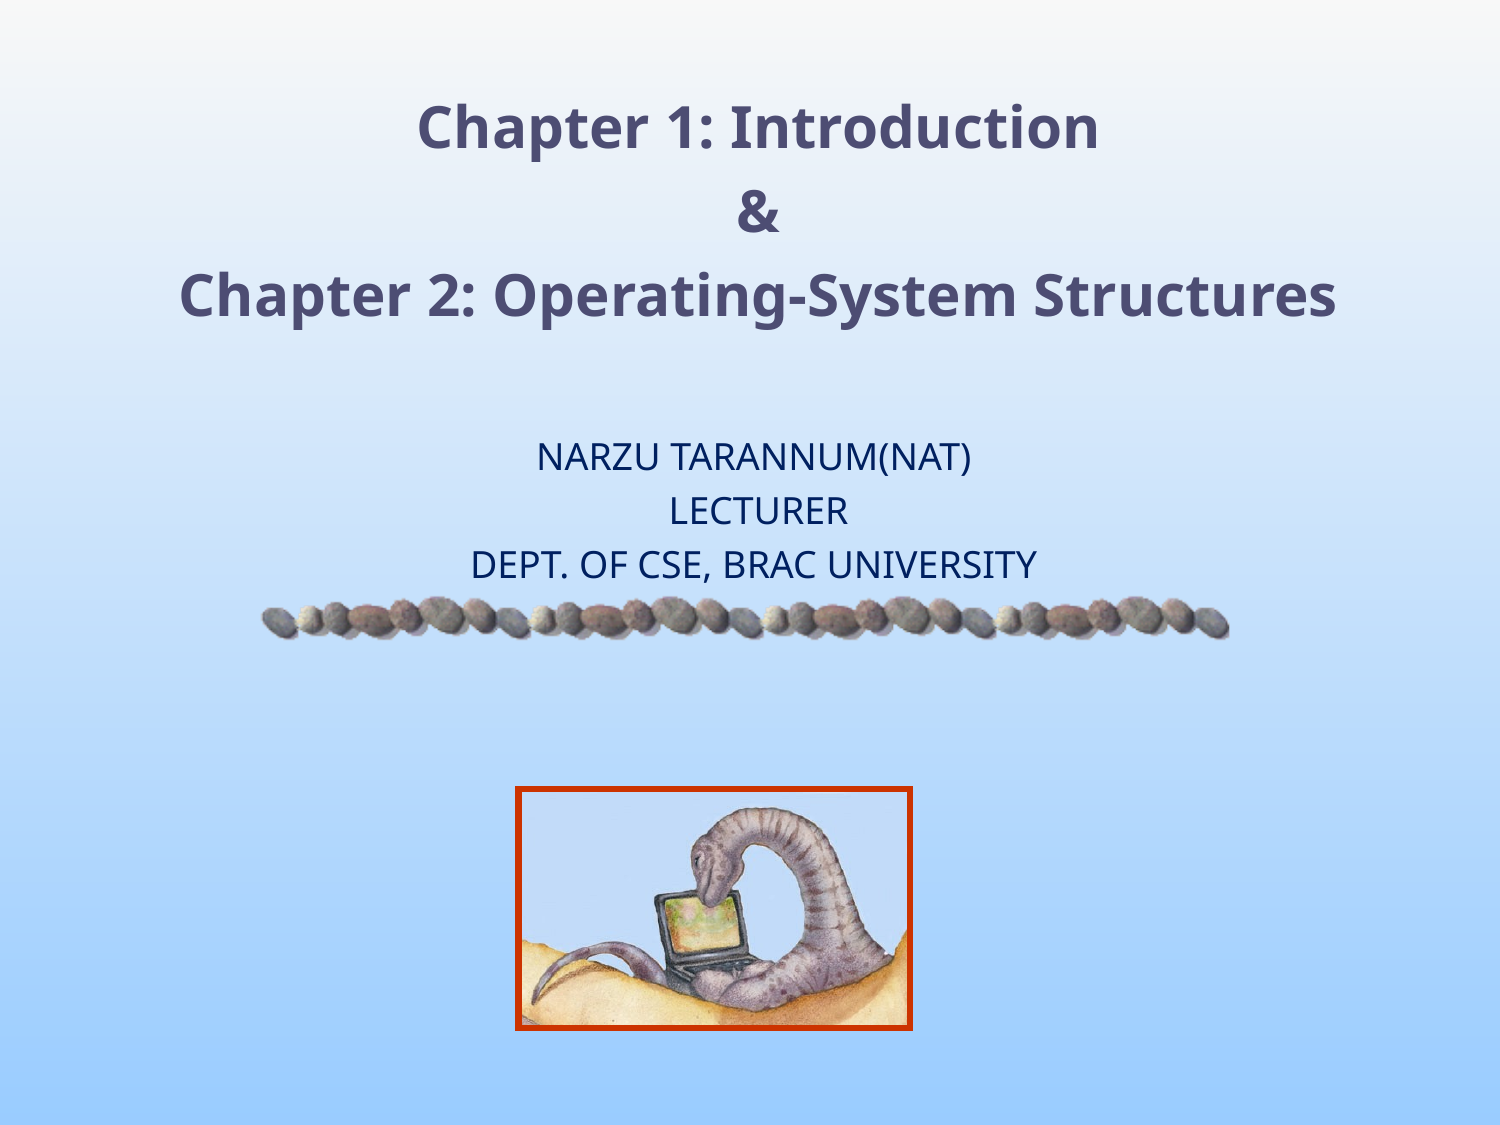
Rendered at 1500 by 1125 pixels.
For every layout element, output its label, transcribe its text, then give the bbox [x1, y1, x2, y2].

title Chapter 1: Introduction & Chapter 2: Operating-System Structures NARZU TARANNUM(NAT) LECTURER DEPT. OF CSE, BRAC UNIVERSITY [89, 43, 1429, 770]
picture [522, 792, 907, 1025]
